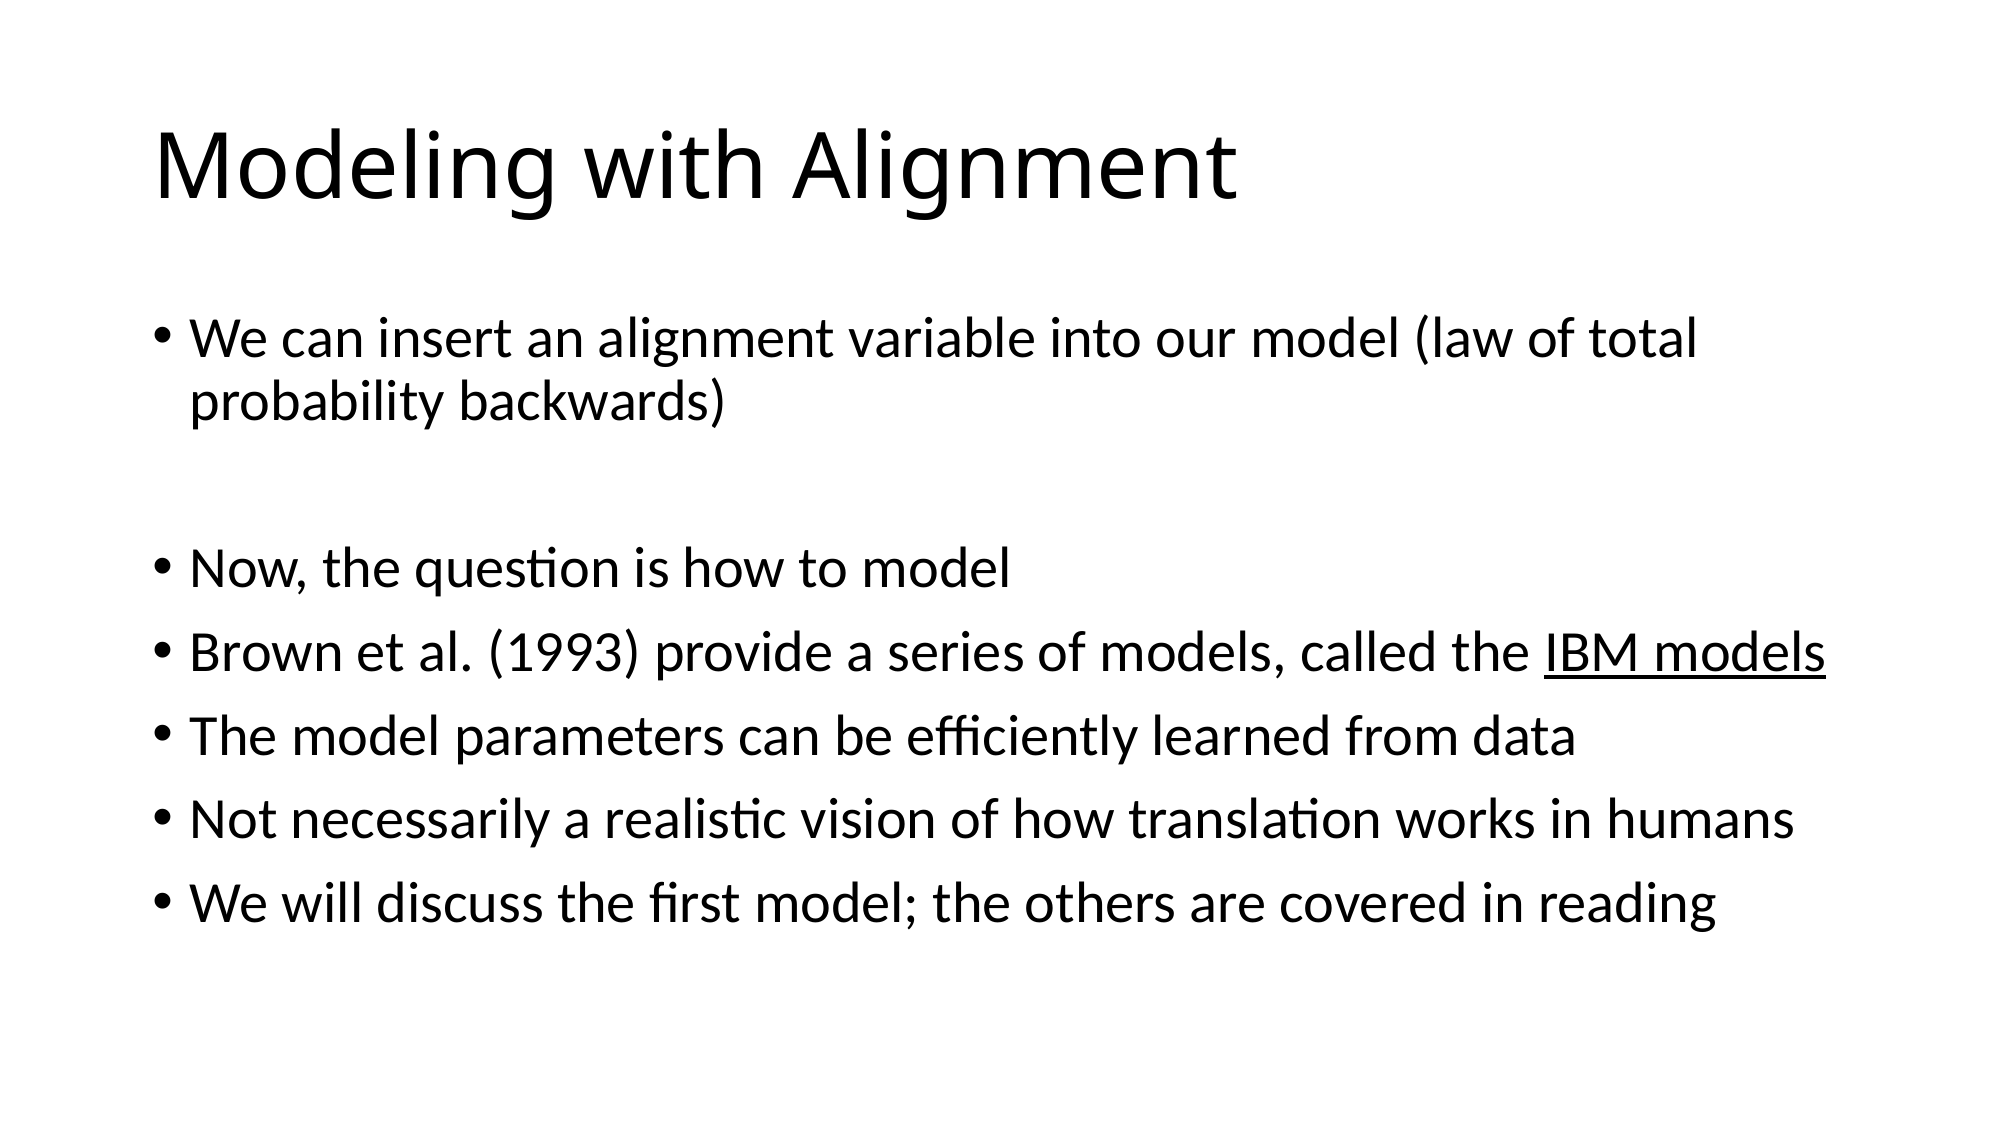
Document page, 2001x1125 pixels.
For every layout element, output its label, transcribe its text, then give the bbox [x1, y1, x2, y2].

title Modeling with Alignment [137, 59, 1863, 278]
